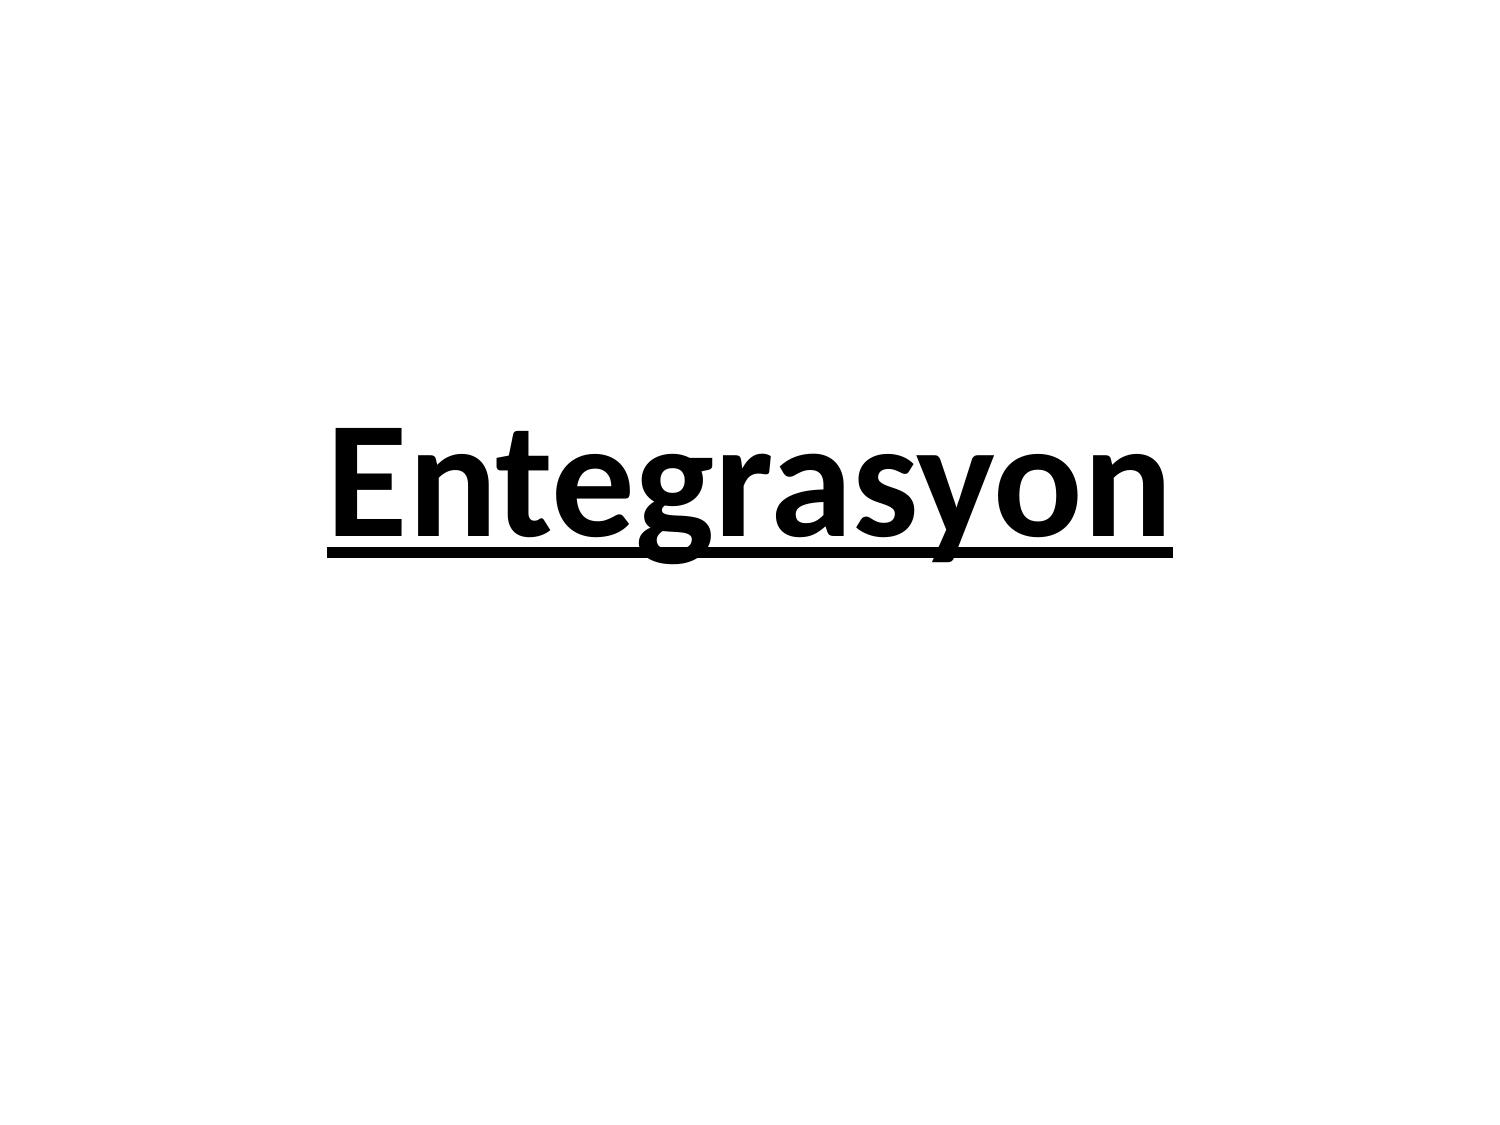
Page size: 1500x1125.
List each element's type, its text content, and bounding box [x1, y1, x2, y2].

title Entegrasyon [112, 349, 1388, 591]
